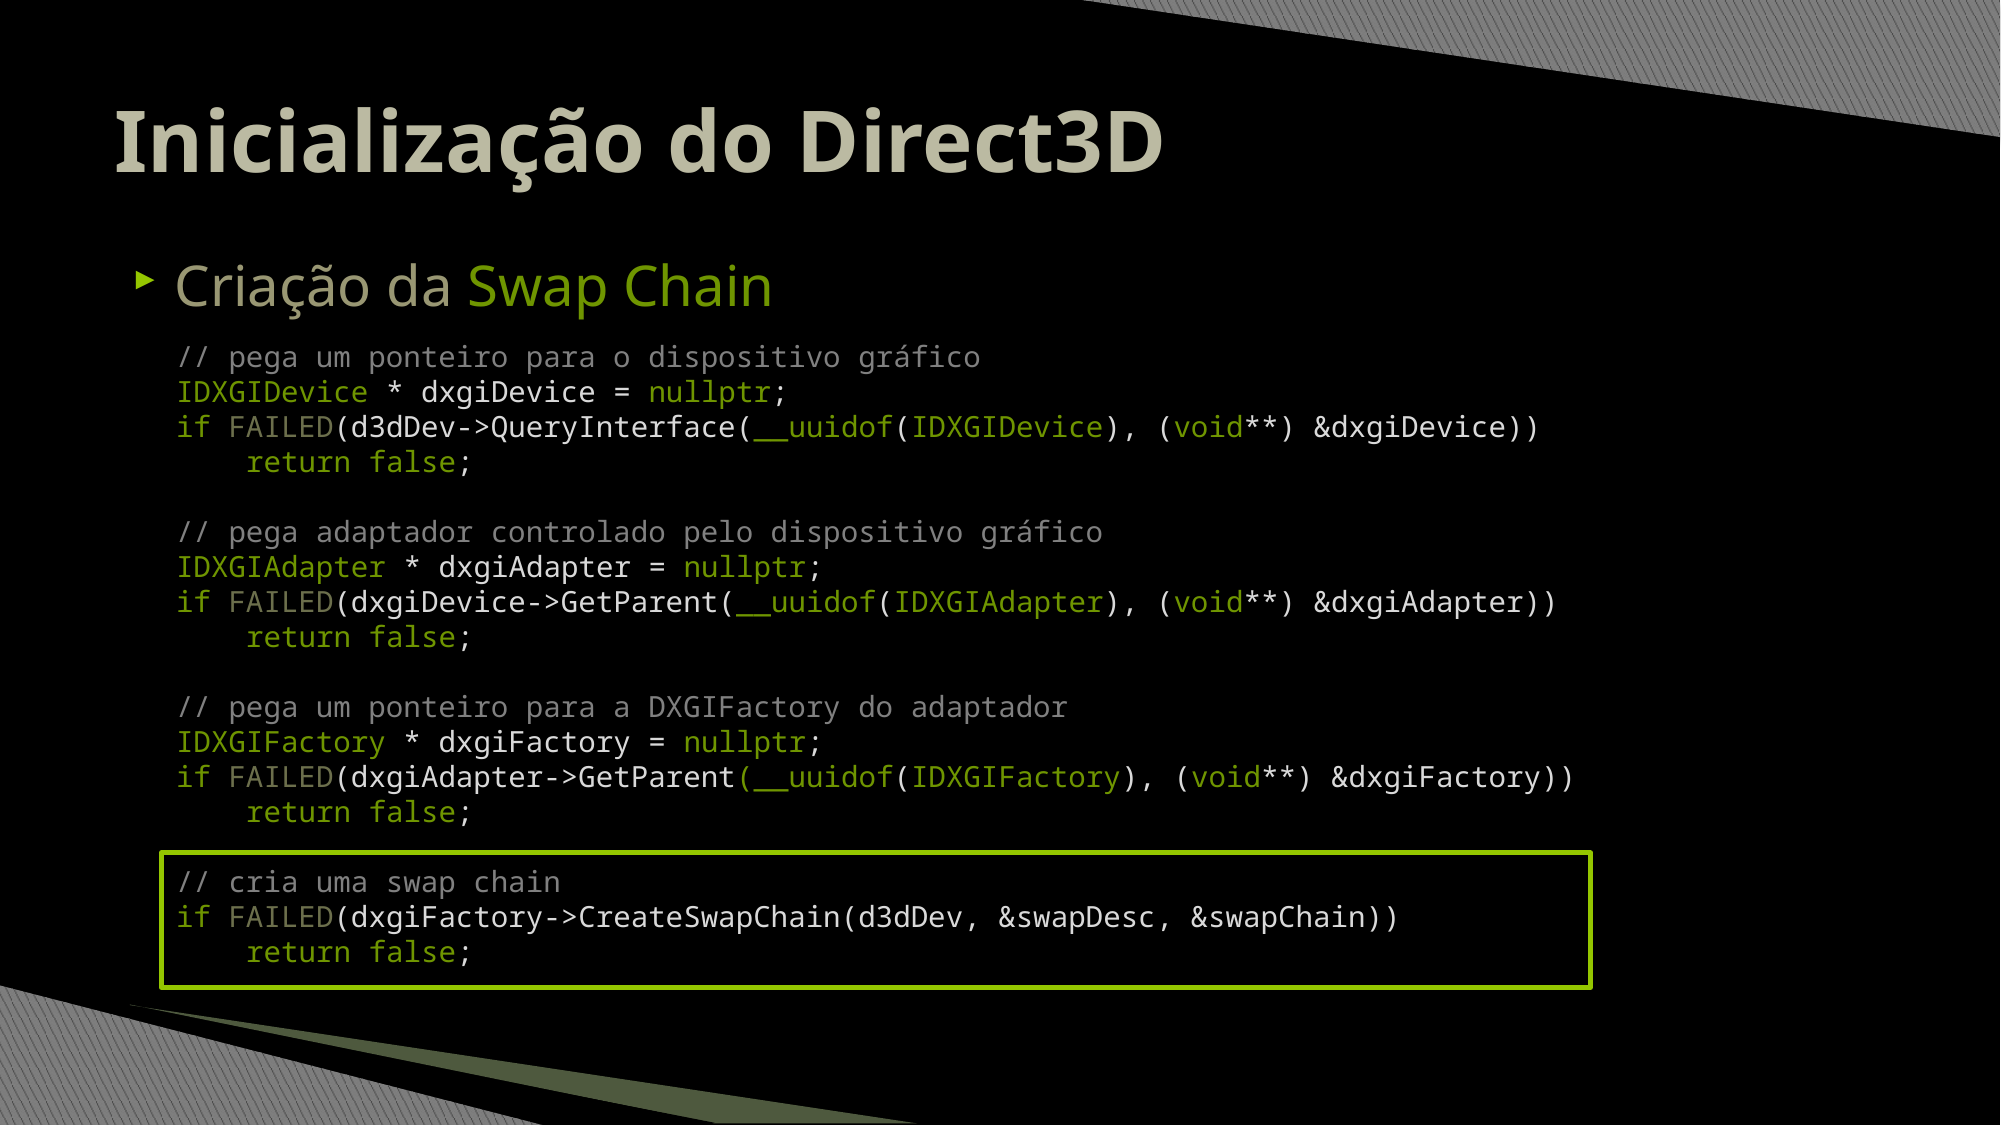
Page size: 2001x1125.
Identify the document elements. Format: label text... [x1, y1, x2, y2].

picture [1082, 0, 2000, 138]
title Inicialização do Direct3D [99, 45, 1900, 233]
text_box [161, 852, 1591, 988]
text_box // pega um ponteiro para o dispositivo gráfico IDXGIDevice * dxgiDevice = nullptr; if FAILED(d3dDev->QueryInterface(__uuidof(IDXGIDevice), (void**) &dxgiDevice)) return false; // pega adaptador controlado pelo dispositivo gráfico IDXGIAdapter * dxgiAdapter = nullptr; if FAILED(dxgiDevice->GetParent(__uuidof(IDXGIAdapter), (void**) &dxgiAdapter)) return false; // pega um ponteiro para a DXGIFactory do adaptador IDXGIFactory * dxgiFactory = nullptr; if FAILED(dxgiAdapter->GetParent(__uuidof(IDXGIFactory), (void**) &dxgiFactory)) return false; // cria uma swap chain if FAILED(dxgiFactory->CreateSwapChain(d3dDev, &swapDesc, &swapChain)) return false; [161, 331, 1816, 976]
list Criação da Swap Chain [99, 243, 1900, 1059]
picture [0, 985, 543, 1125]
